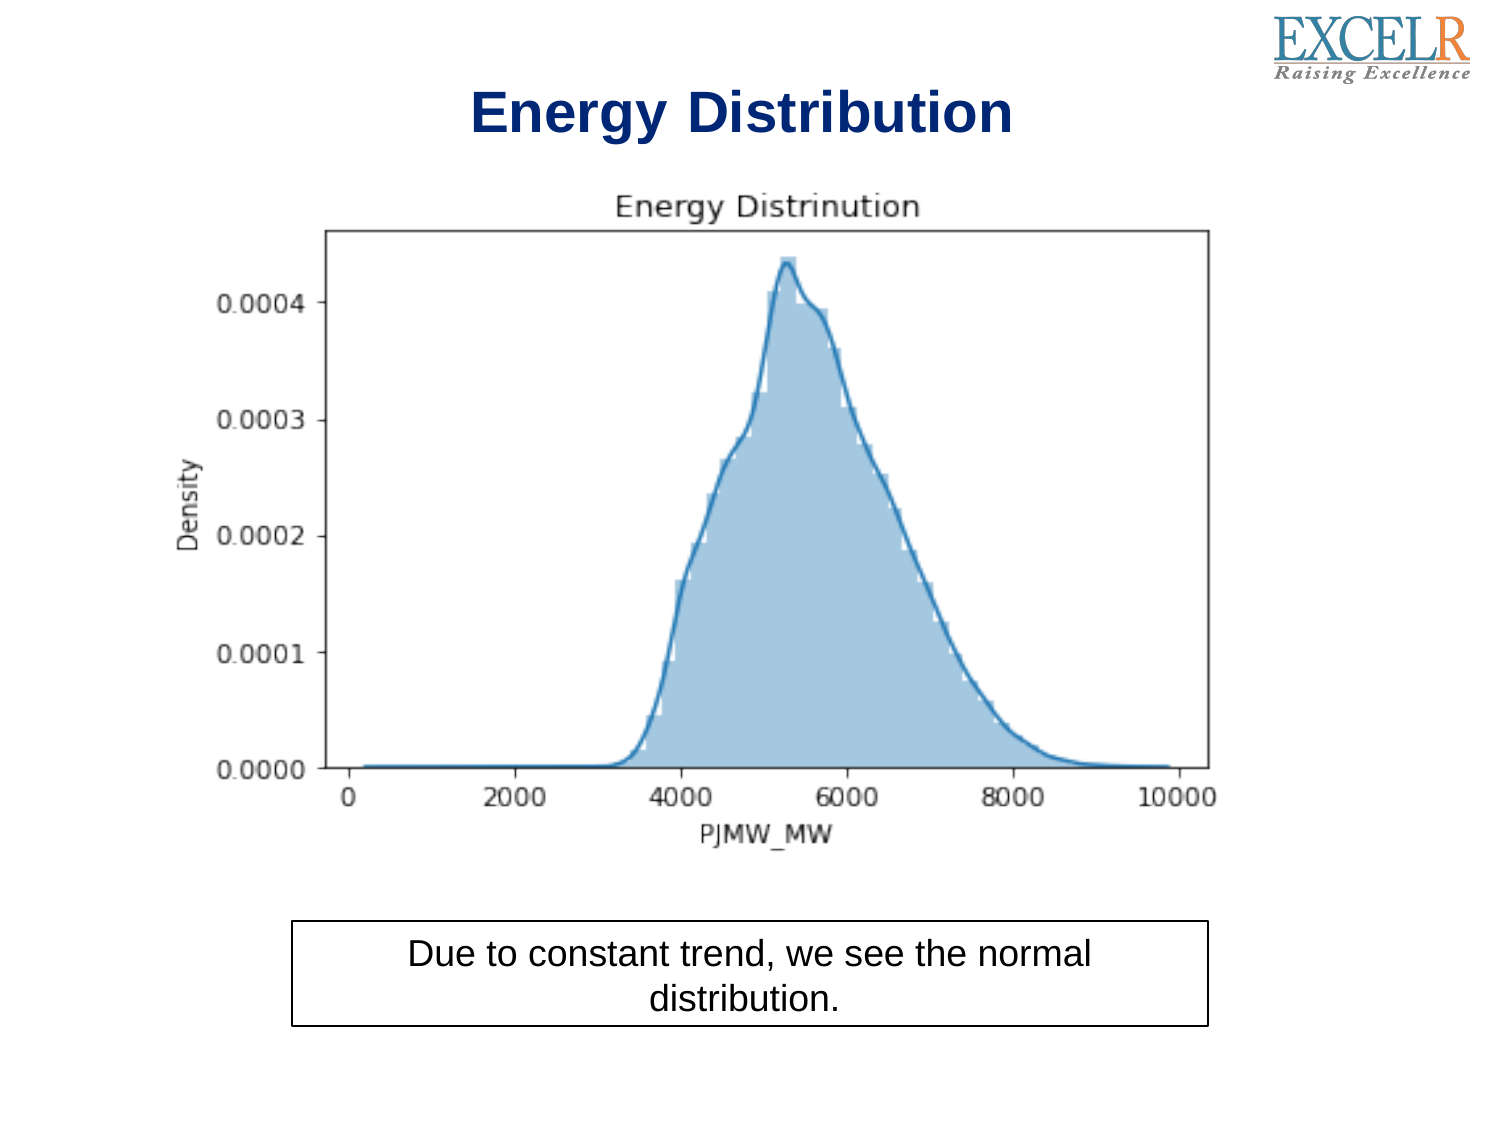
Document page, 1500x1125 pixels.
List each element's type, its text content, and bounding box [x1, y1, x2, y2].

picture [159, 176, 1240, 865]
text_box Energy Distribution [393, 50, 1091, 156]
picture [1274, 16, 1470, 85]
text_box Due to constant trend, we see the normal distribution. [291, 921, 1208, 1027]
